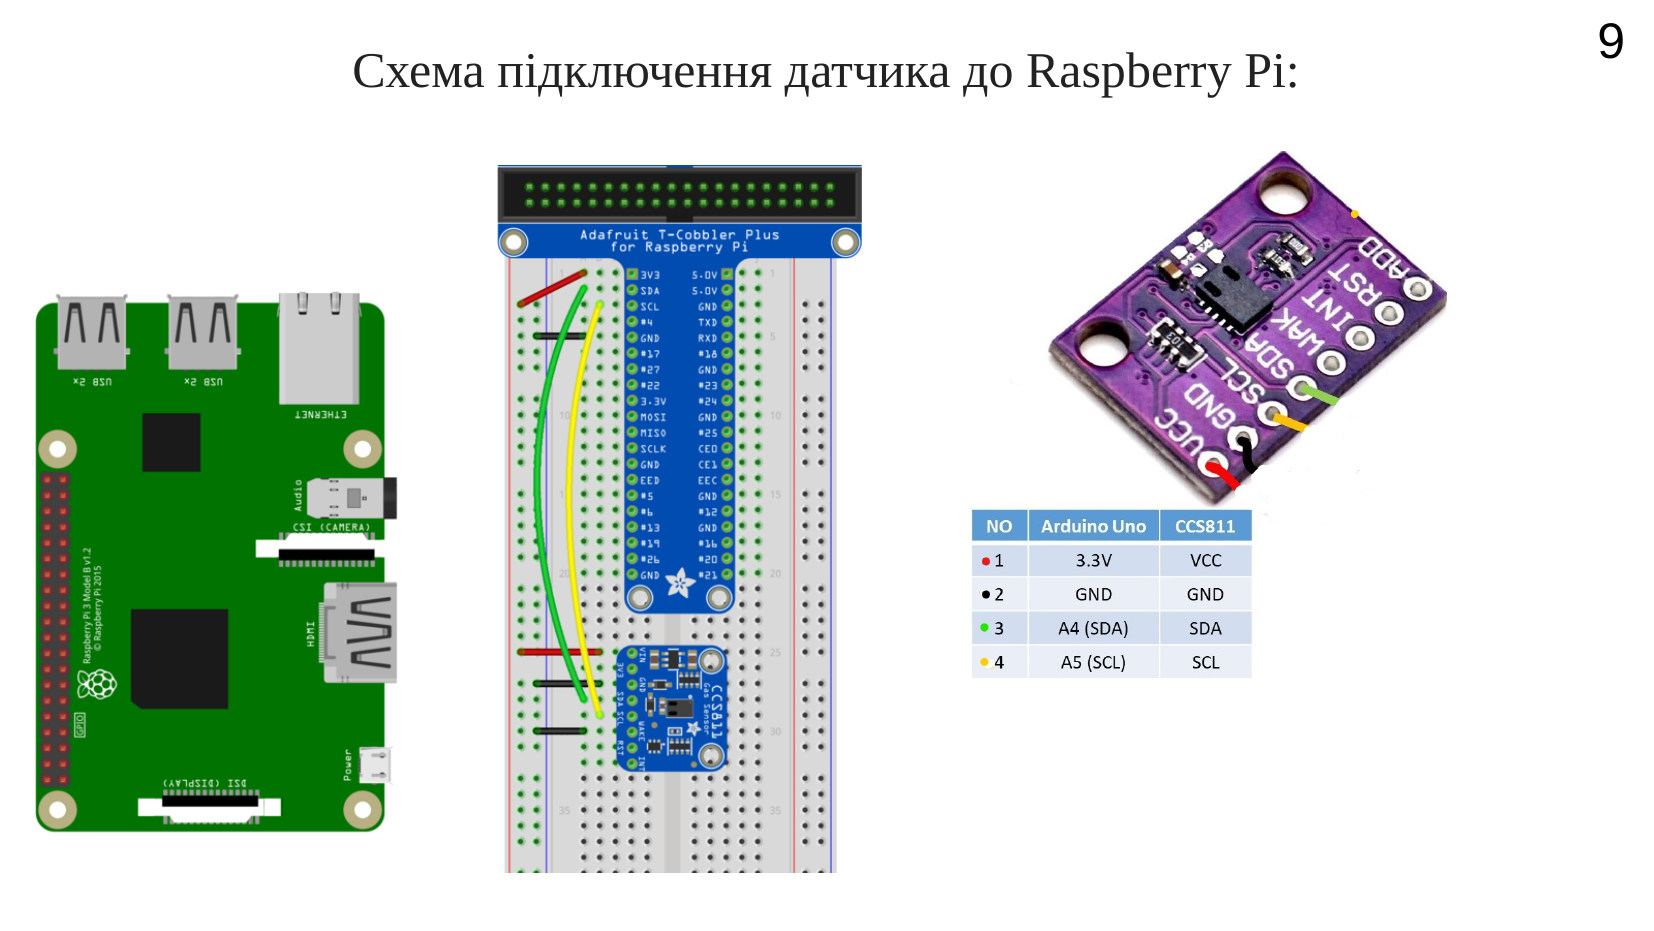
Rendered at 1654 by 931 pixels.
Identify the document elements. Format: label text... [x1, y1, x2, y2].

text_box <number> [1582, 0, 1654, 76]
picture [35, 165, 862, 873]
text_box Схема підключення датчика до Raspberry Pi: [289, 0, 1363, 105]
picture [968, 151, 1447, 686]
